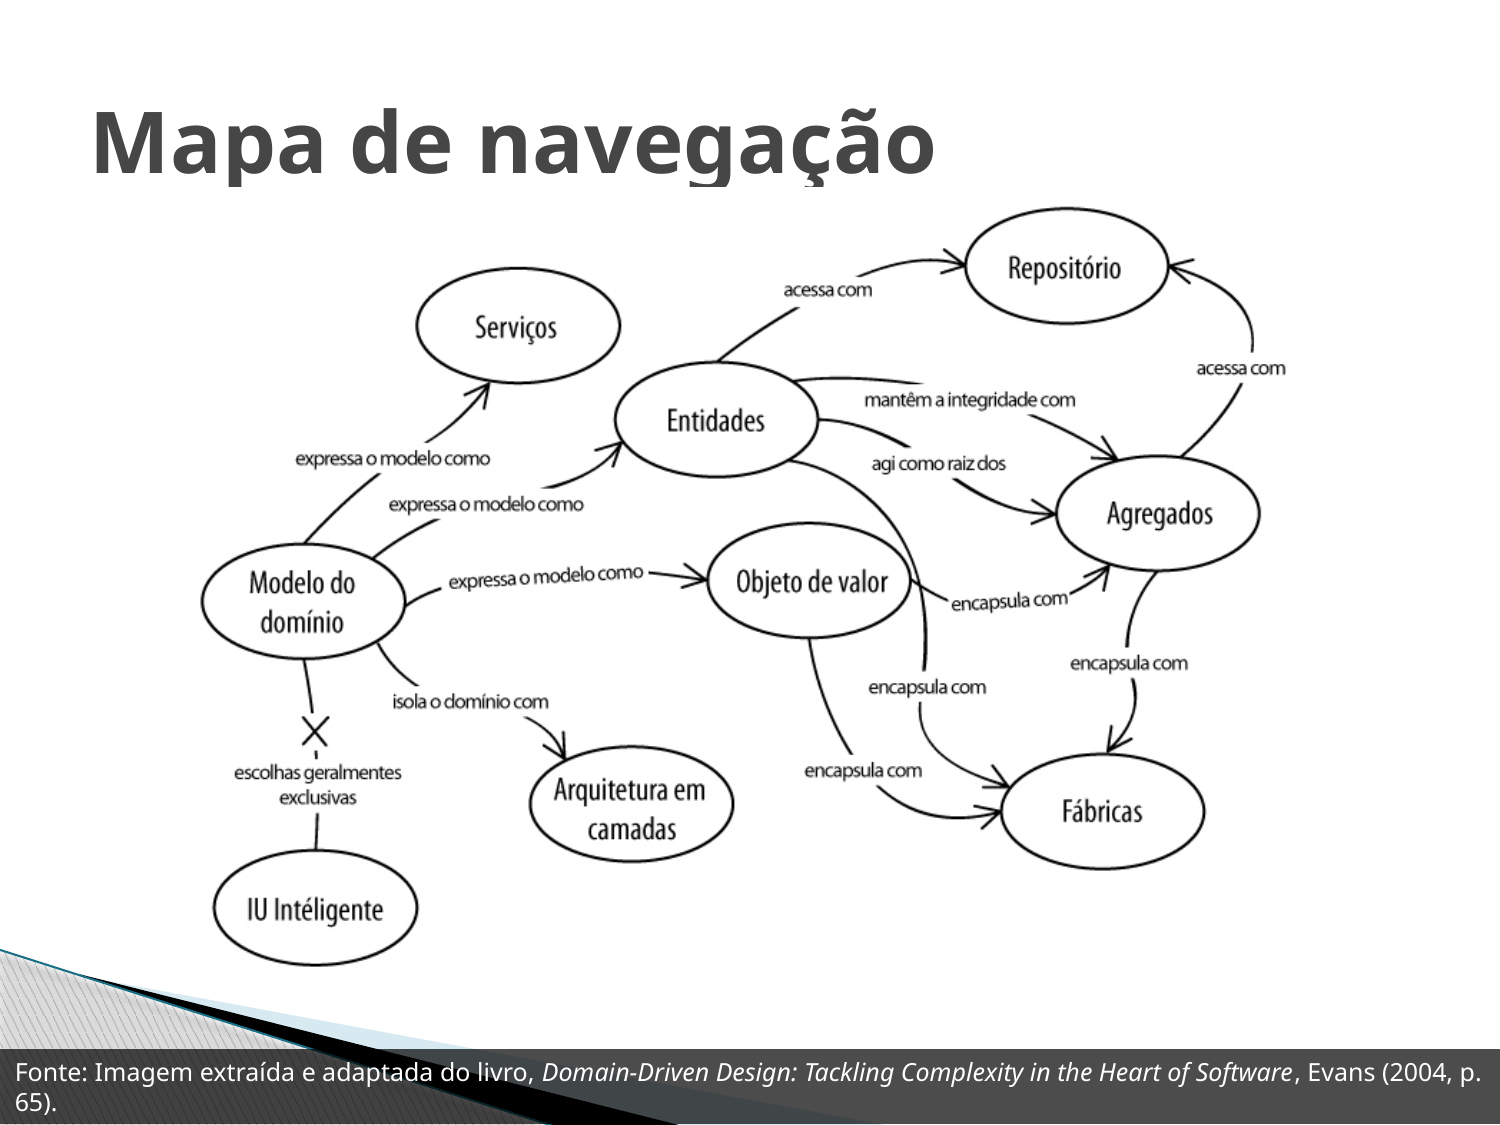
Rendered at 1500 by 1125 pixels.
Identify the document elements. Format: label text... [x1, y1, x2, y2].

text_box Fonte: Imagem extraída e adaptada do livro, Domain-Driven Design: Tackling Complexity in the Heart of Software, Evans (2004, p. 65). [0, 1049, 1500, 1124]
title Mapa de navegação [75, 45, 1425, 233]
picture [175, 187, 1307, 994]
